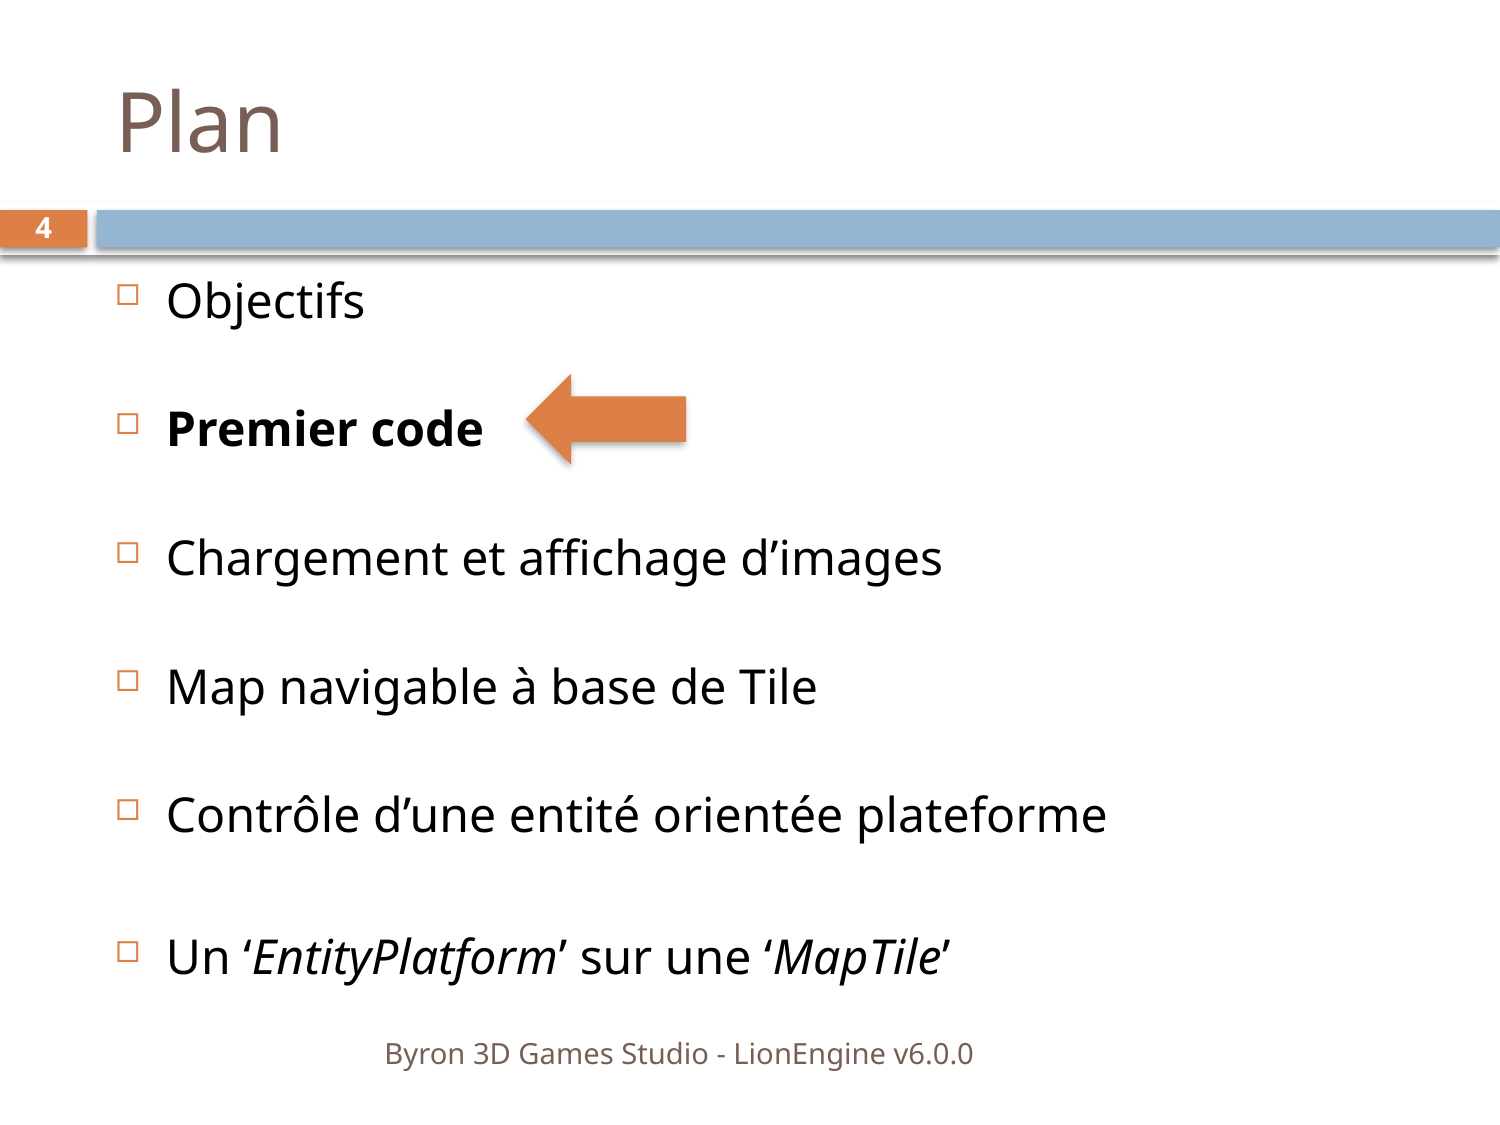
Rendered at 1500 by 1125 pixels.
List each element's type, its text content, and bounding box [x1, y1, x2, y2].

slide_number 4 [0, 208, 88, 249]
text_box [525, 373, 687, 465]
list Objectifs Premier code Chargement et affichage d’images Map navigable à base de Tile Contrôle d’une entité orientée plateforme Un ‘EntityPlatform’ sur une ‘MapTile’ [100, 262, 1438, 1000]
title Plan [100, 37, 1438, 200]
footer Byron 3D Games Studio - LionEngine v6.0.0 [99, 1024, 990, 1085]
